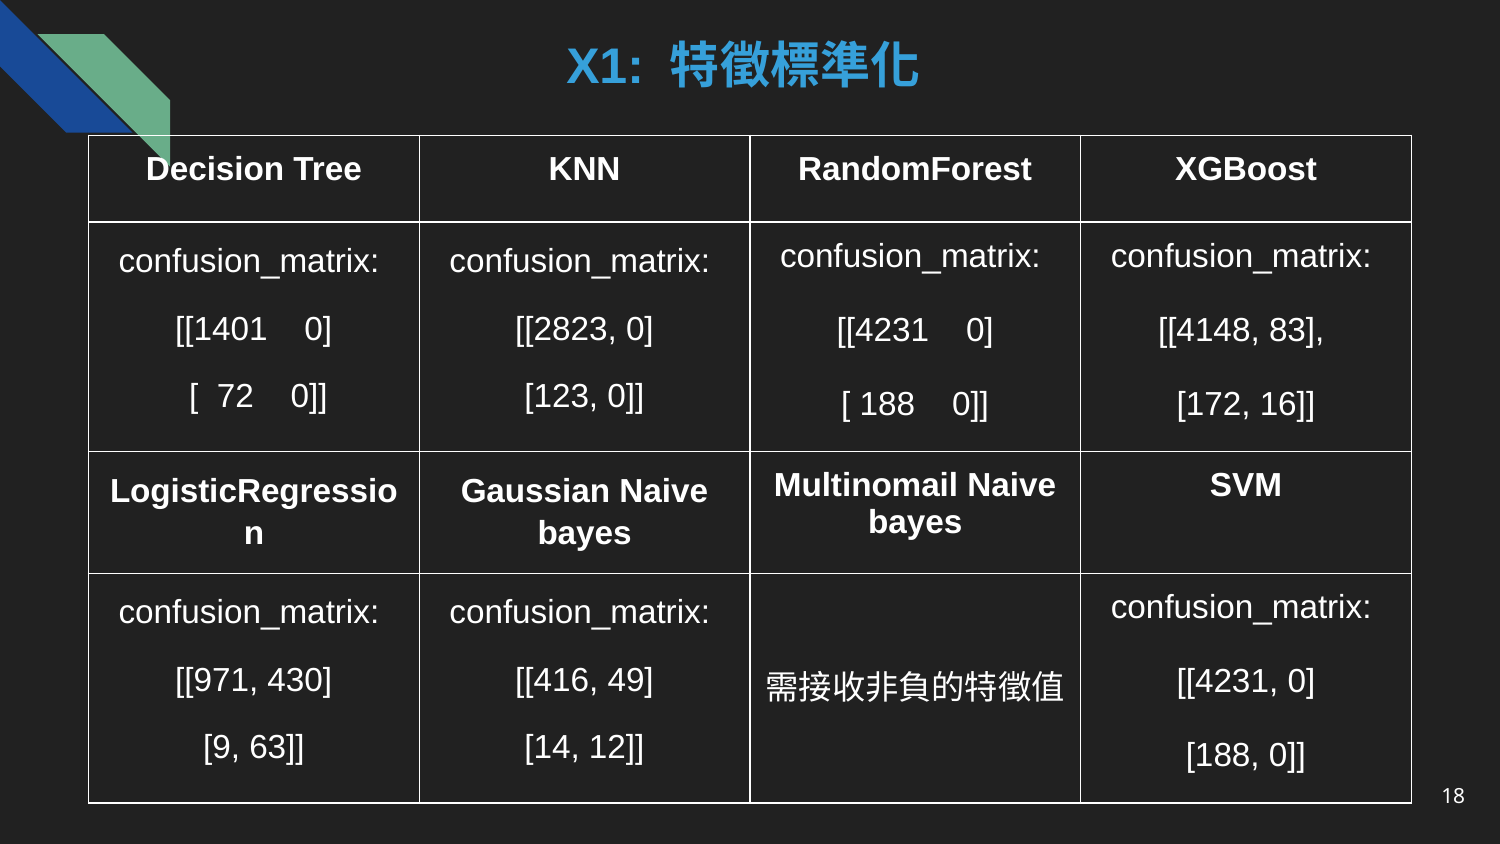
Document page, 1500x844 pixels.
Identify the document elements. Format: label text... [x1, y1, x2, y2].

table_cell confusion_matrix: [[971, 430] [9, 63]] [89, 574, 419, 802]
table_cell Multinomail Naive bayes [751, 452, 1080, 573]
table_cell LogisticRegression [89, 452, 419, 573]
table_cell confusion_matrix: [[4231 0] [ 188 0]] [751, 223, 1080, 451]
table_cell confusion_matrix: [[4148, 83], [172, 16]] [1081, 223, 1411, 451]
table_cell Gaussian Naive bayes [420, 452, 749, 573]
table_cell confusion_matrix: [[2823, 0] [123, 0]] [420, 223, 749, 451]
table_cell confusion_matrix: [[4231, 0] [188, 0]] [1081, 574, 1411, 802]
table_header KNN [420, 136, 749, 221]
table_cell confusion_matrix: [[416, 49] [14, 12]] [420, 574, 749, 802]
table_header RandomForest [751, 136, 1080, 221]
table_header XGBoost [1081, 136, 1411, 221]
table_cell confusion_matrix: [[1401 0] [ 72 0]] [89, 223, 419, 451]
text_box X1: 特徵標準化 [551, 18, 949, 109]
slide_number ‹#› [1389, 764, 1480, 830]
table_cell SVM [1081, 452, 1411, 573]
table_cell 需接收非負的特徵值 [751, 574, 1080, 802]
table_header Decision Tree [89, 136, 419, 221]
